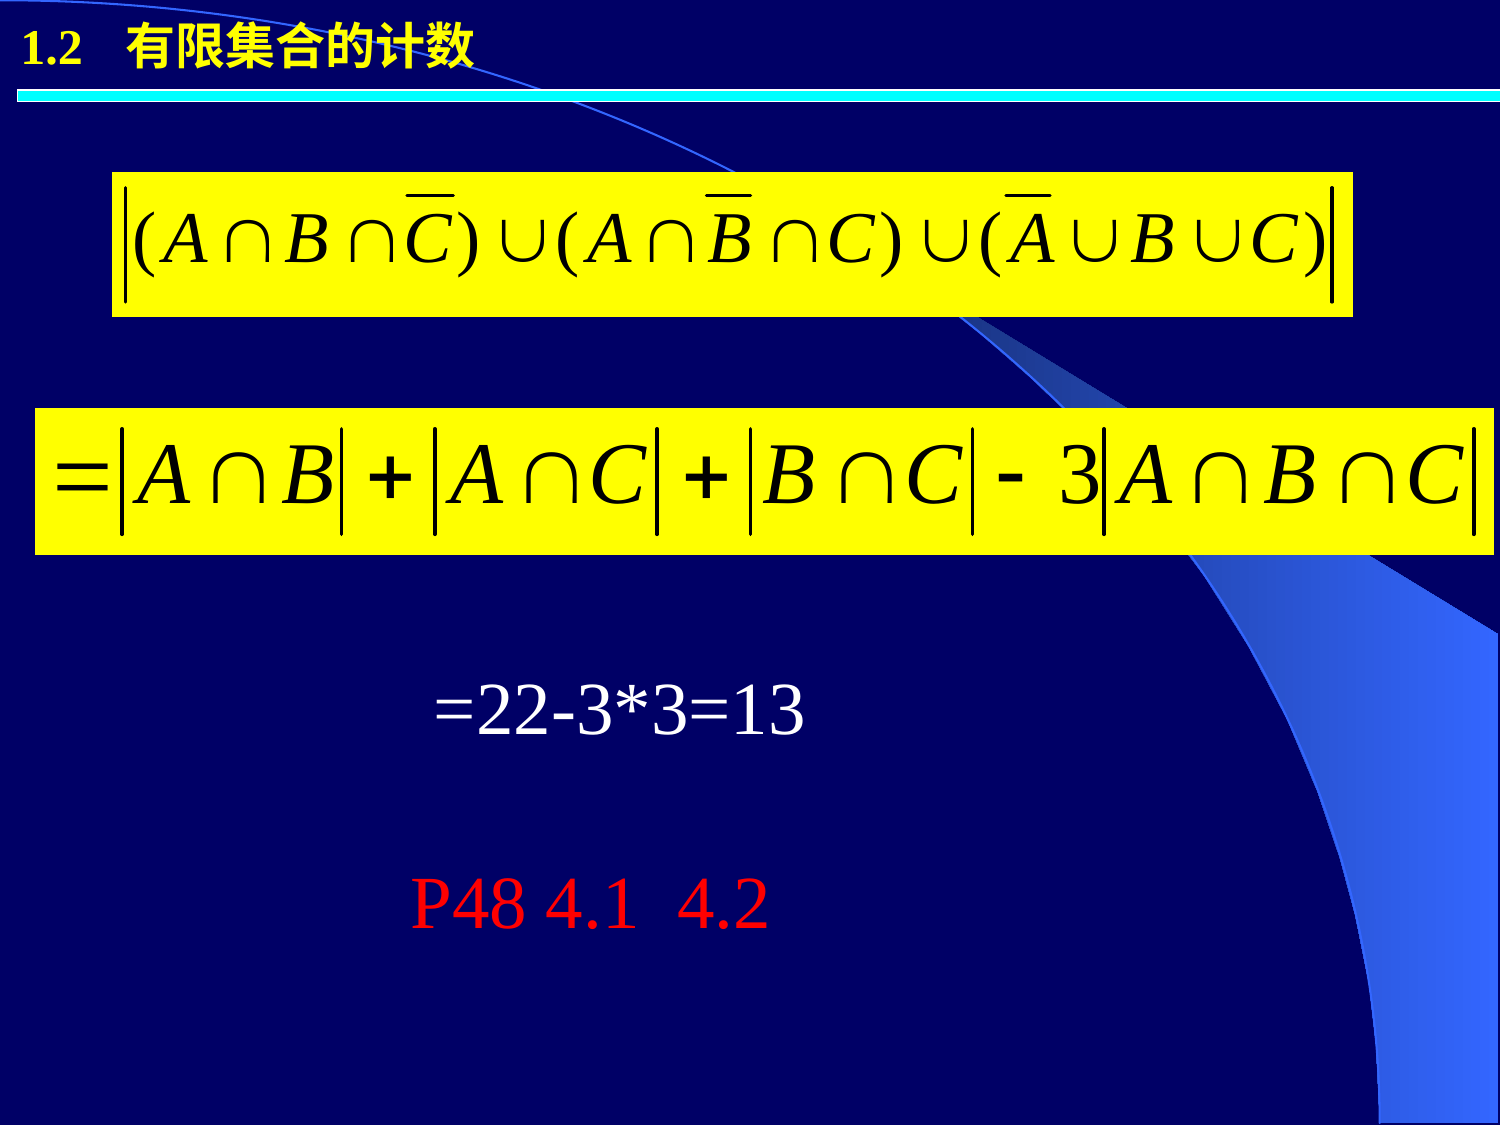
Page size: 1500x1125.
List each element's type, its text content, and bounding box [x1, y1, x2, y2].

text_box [35, 407, 1495, 555]
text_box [111, 171, 1353, 318]
text_box 1.2 有限集合的计数 [5, 7, 671, 82]
text_box [17, 90, 1500, 102]
text_box P48 4.1 4.2 [395, 846, 987, 951]
text_box =22-3*3=13 [419, 652, 821, 758]
